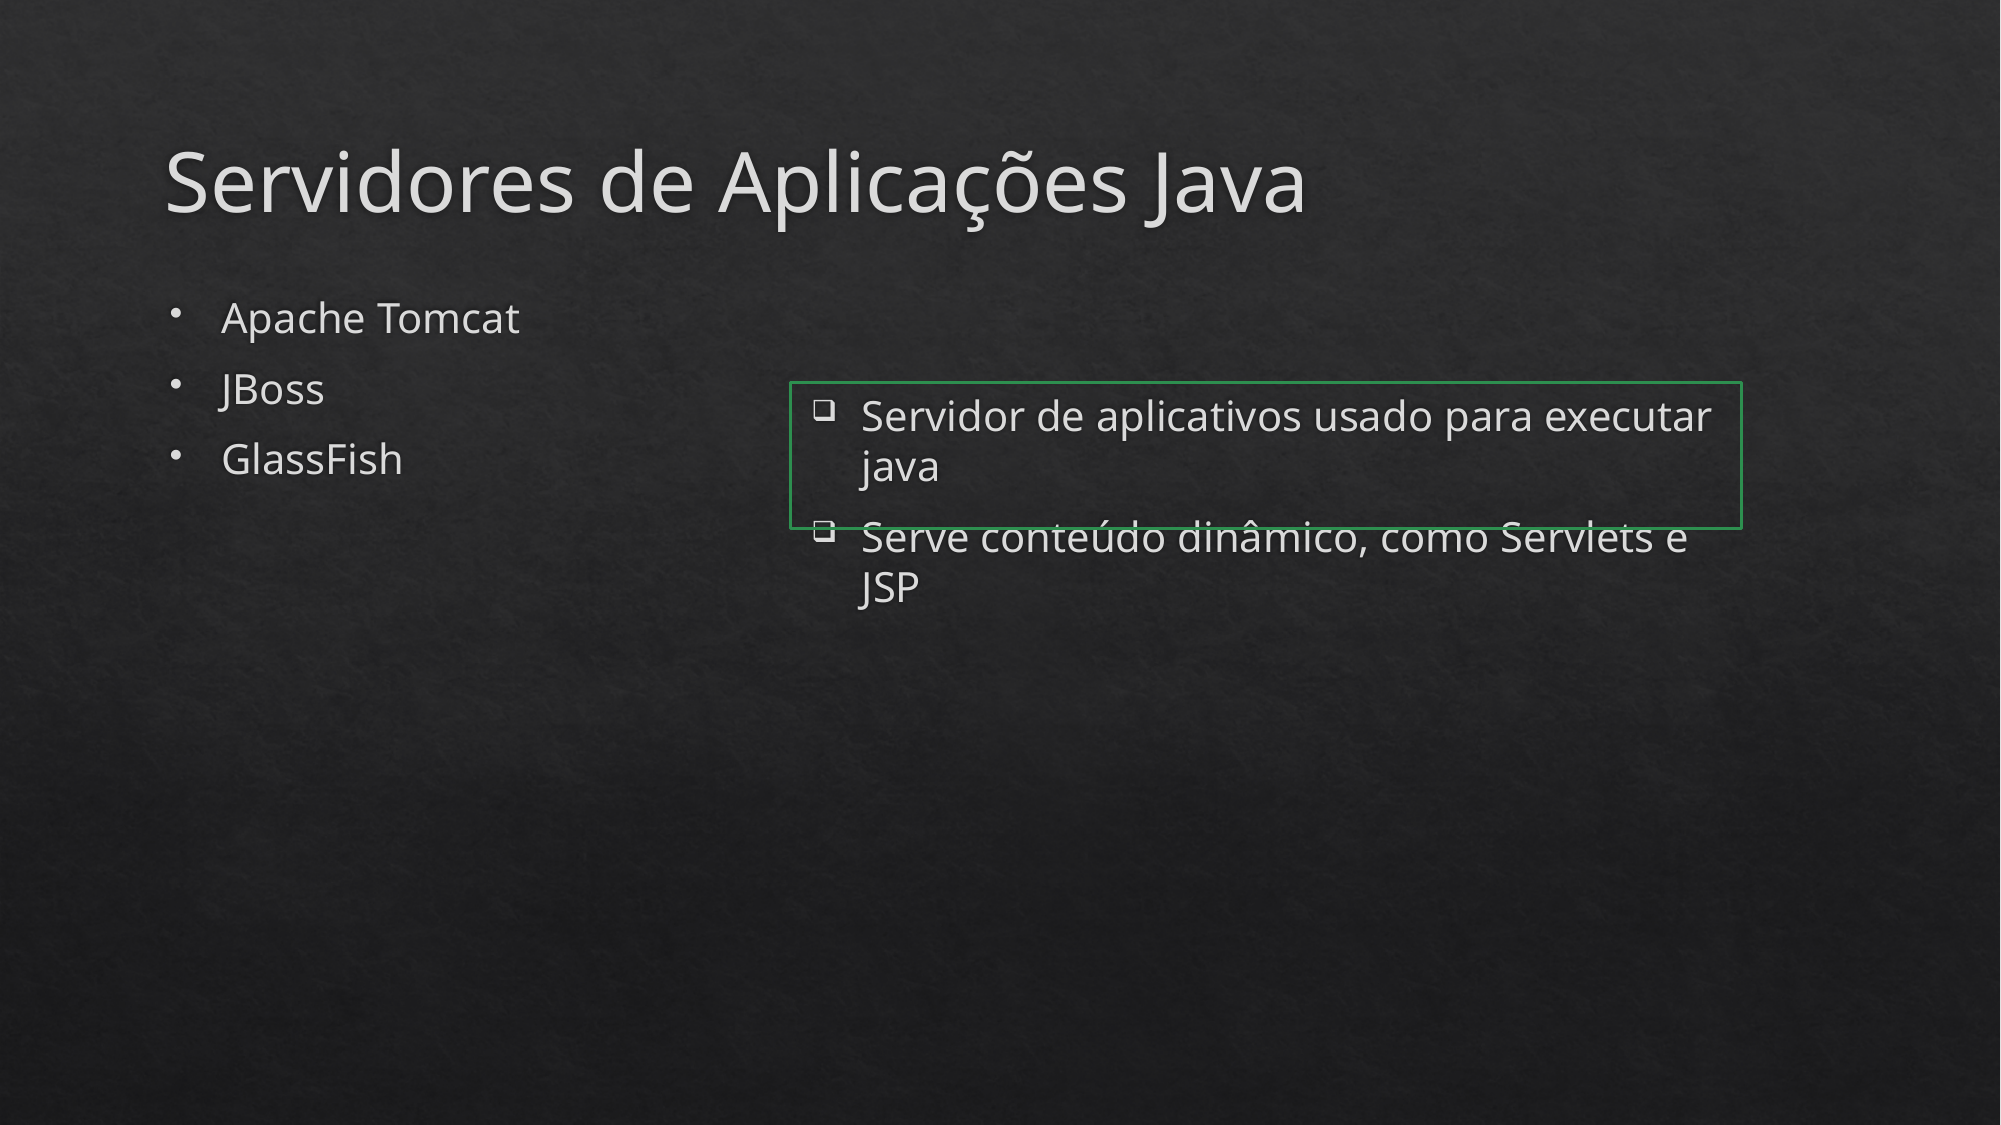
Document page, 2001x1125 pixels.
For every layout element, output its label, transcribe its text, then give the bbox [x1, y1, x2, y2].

text_box [789, 381, 1743, 530]
title Servidores de Aplicações Java [149, 99, 1849, 260]
list Apache Tomcat JBoss GlassFish [149, 284, 791, 950]
text_box Servidor de aplicativos usado para executar java Serve conteúdo dinâmico, como Servlets e JSP [790, 530, 1742, 1048]
